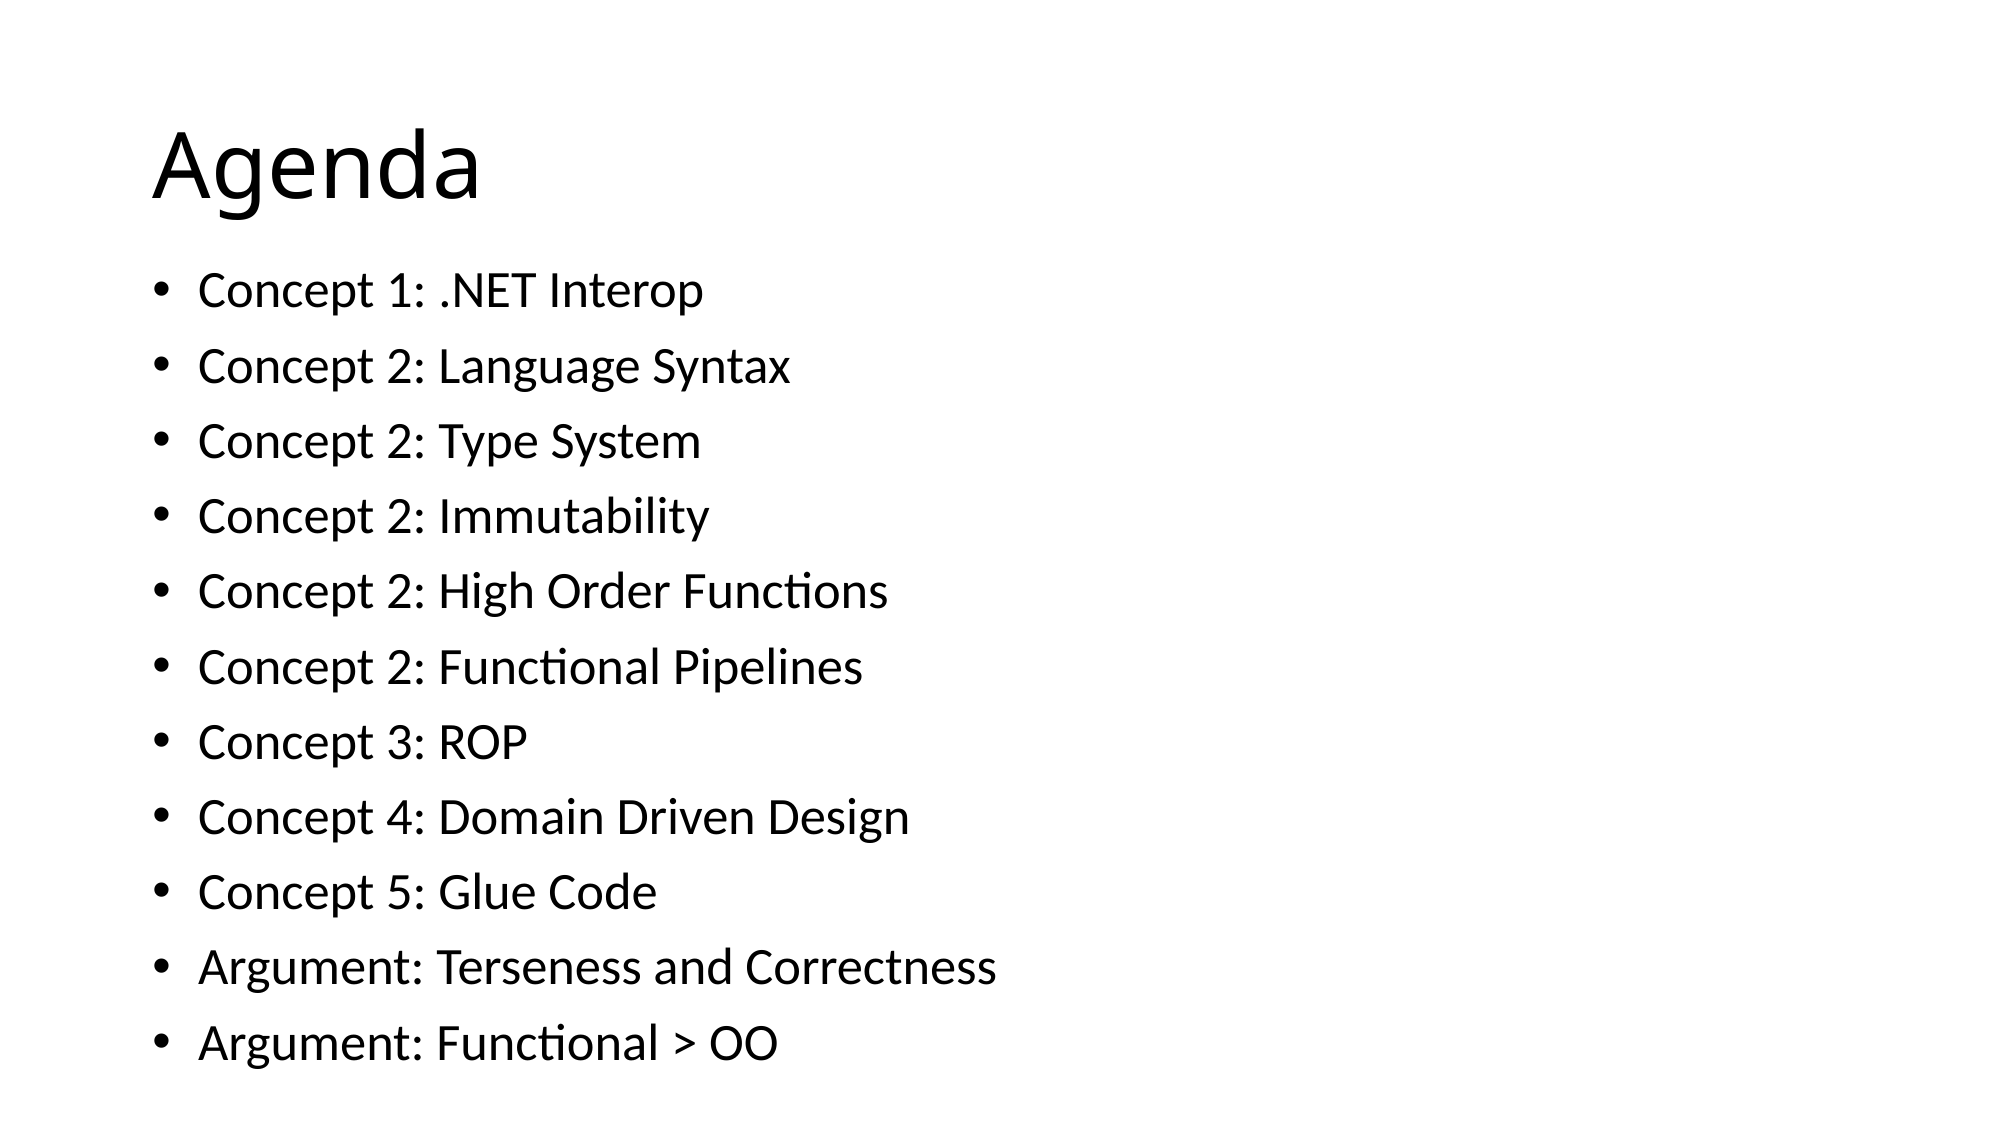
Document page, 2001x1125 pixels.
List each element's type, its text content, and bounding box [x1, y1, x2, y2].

title Agenda [137, 59, 1863, 255]
list Concept 1: .NET Interop Concept 2: Language Syntax Concept 2: Type System Concept 2: Immutability Concept 2: High Order Functions Concept 2: Functional Pipelines Concept 3: ROP Concept 4: Domain Driven Design Concept 5: Glue Code Argument: Terseness and Correctness Argument: Functional > OO [137, 255, 1863, 1087]
